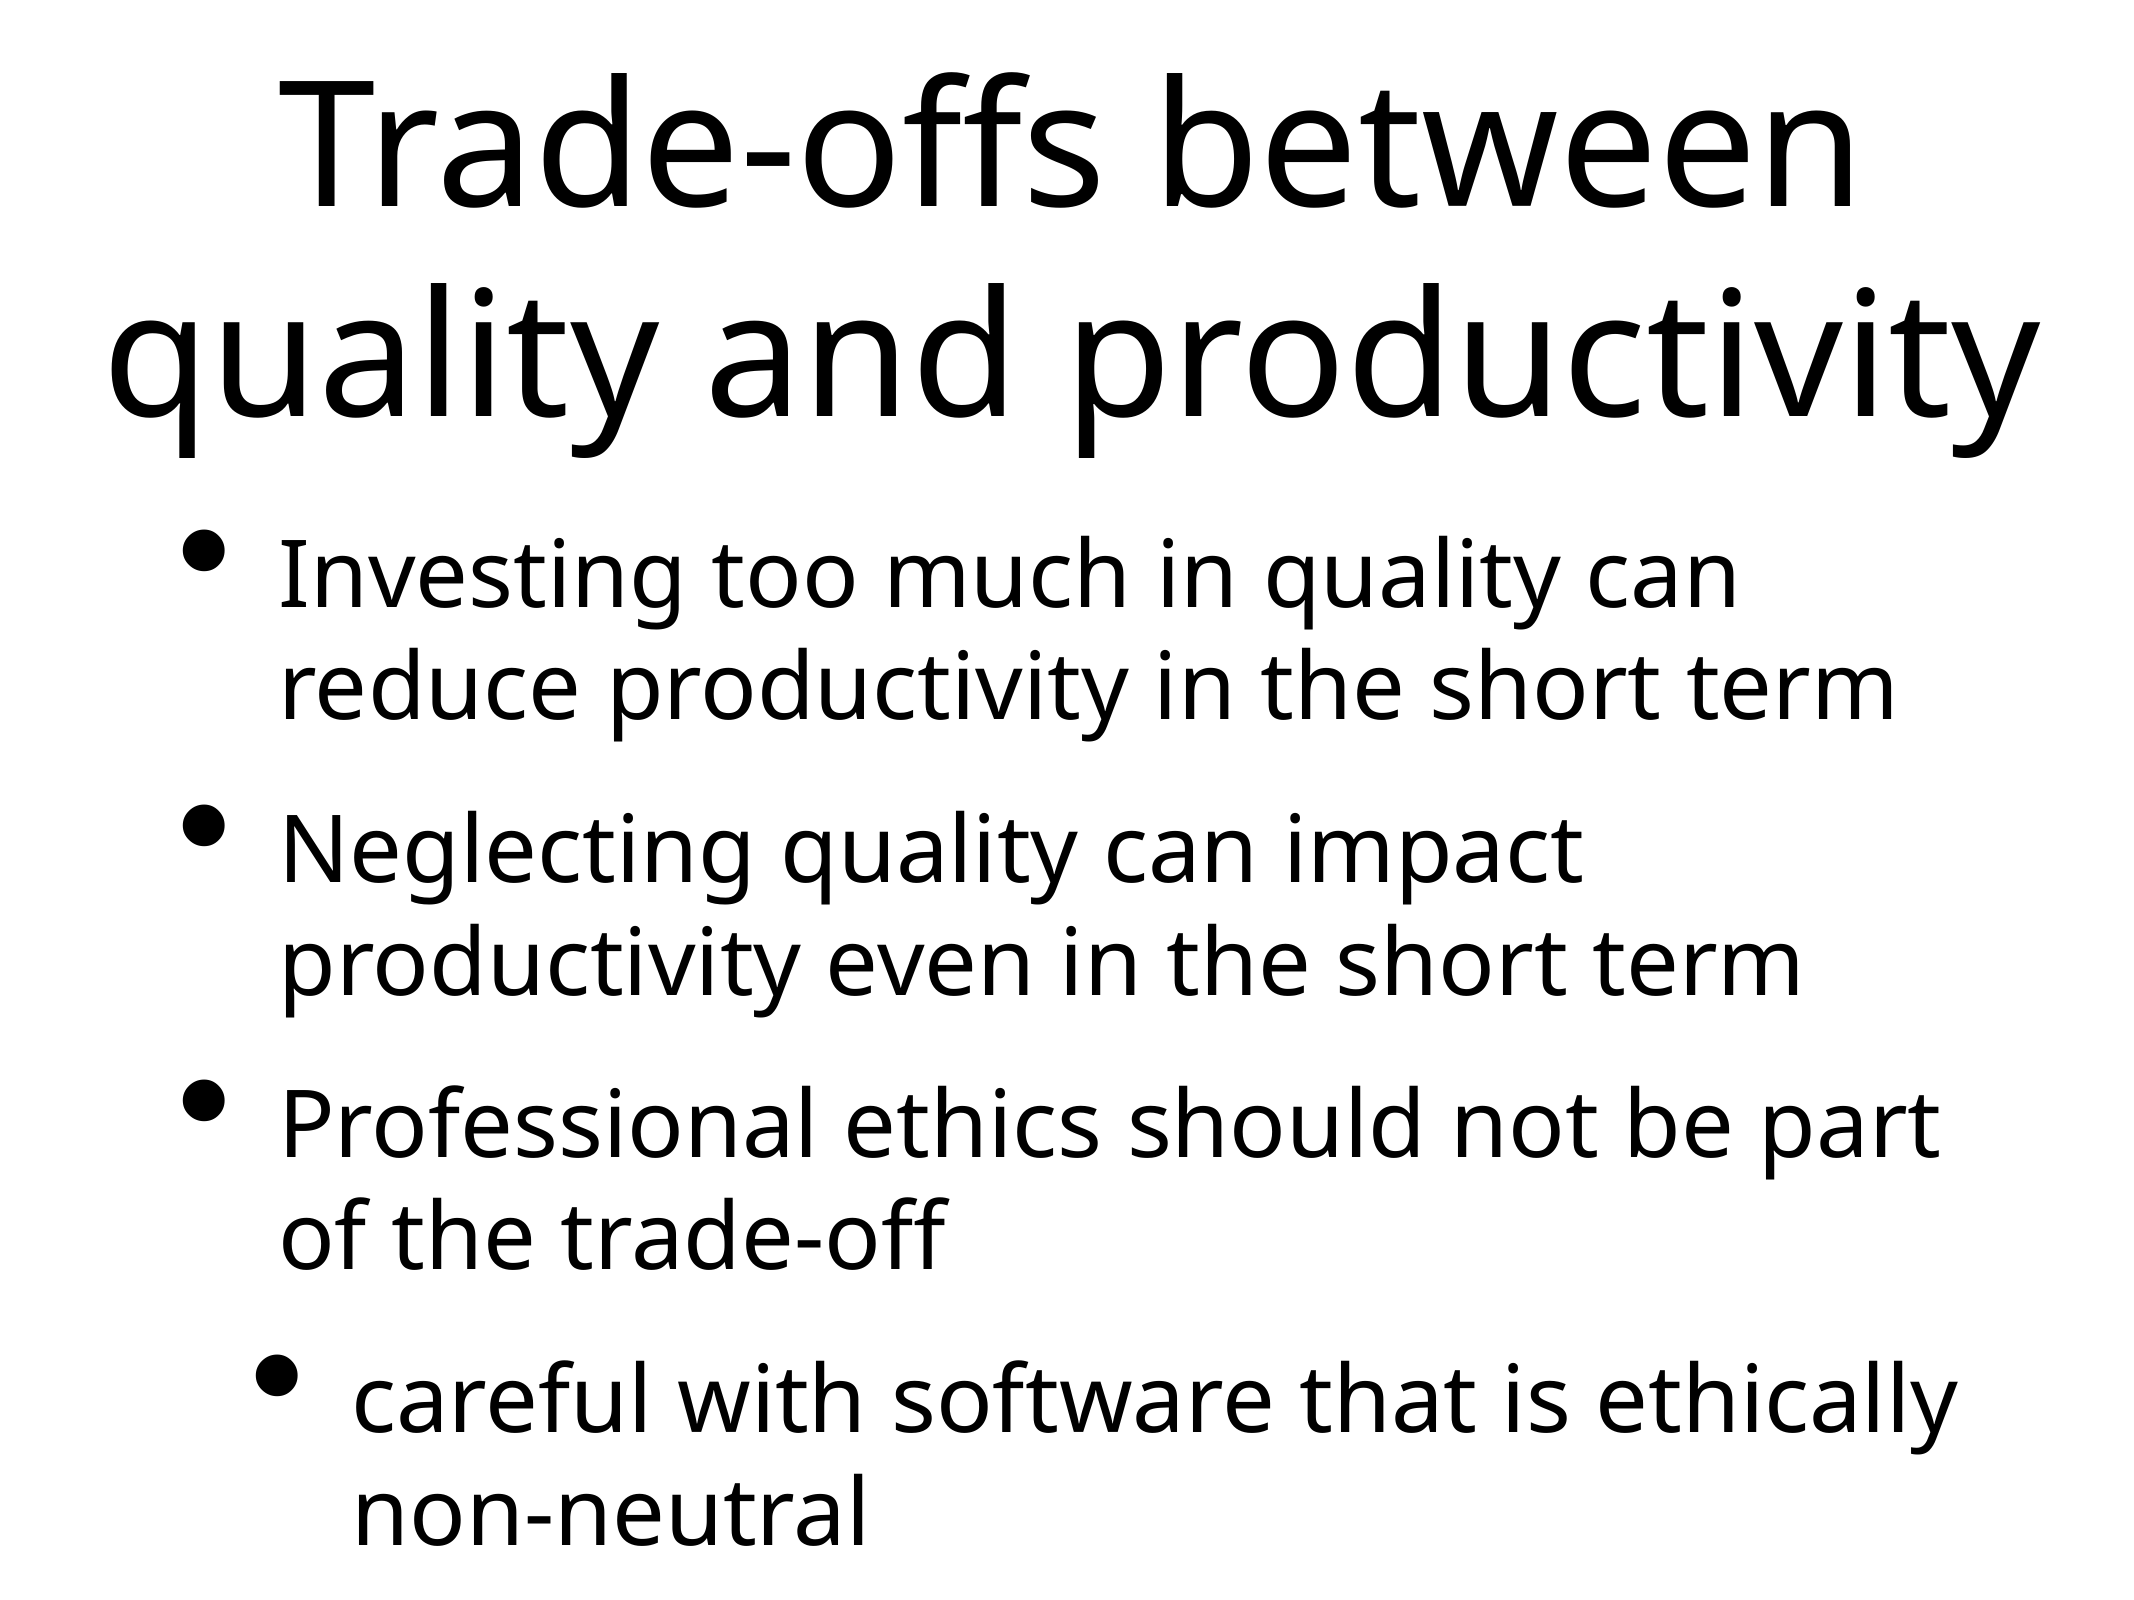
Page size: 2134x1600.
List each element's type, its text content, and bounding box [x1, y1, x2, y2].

title Trade-offs between quality and productivity [46, 41, 2099, 443]
list Investing too much in quality can reduce productivity in the short term Neglecting quality can impact productivity even in the short term Professional ethics should not be part of the trade-off careful with software that is ethically non-neutral [116, 515, 2064, 1563]
